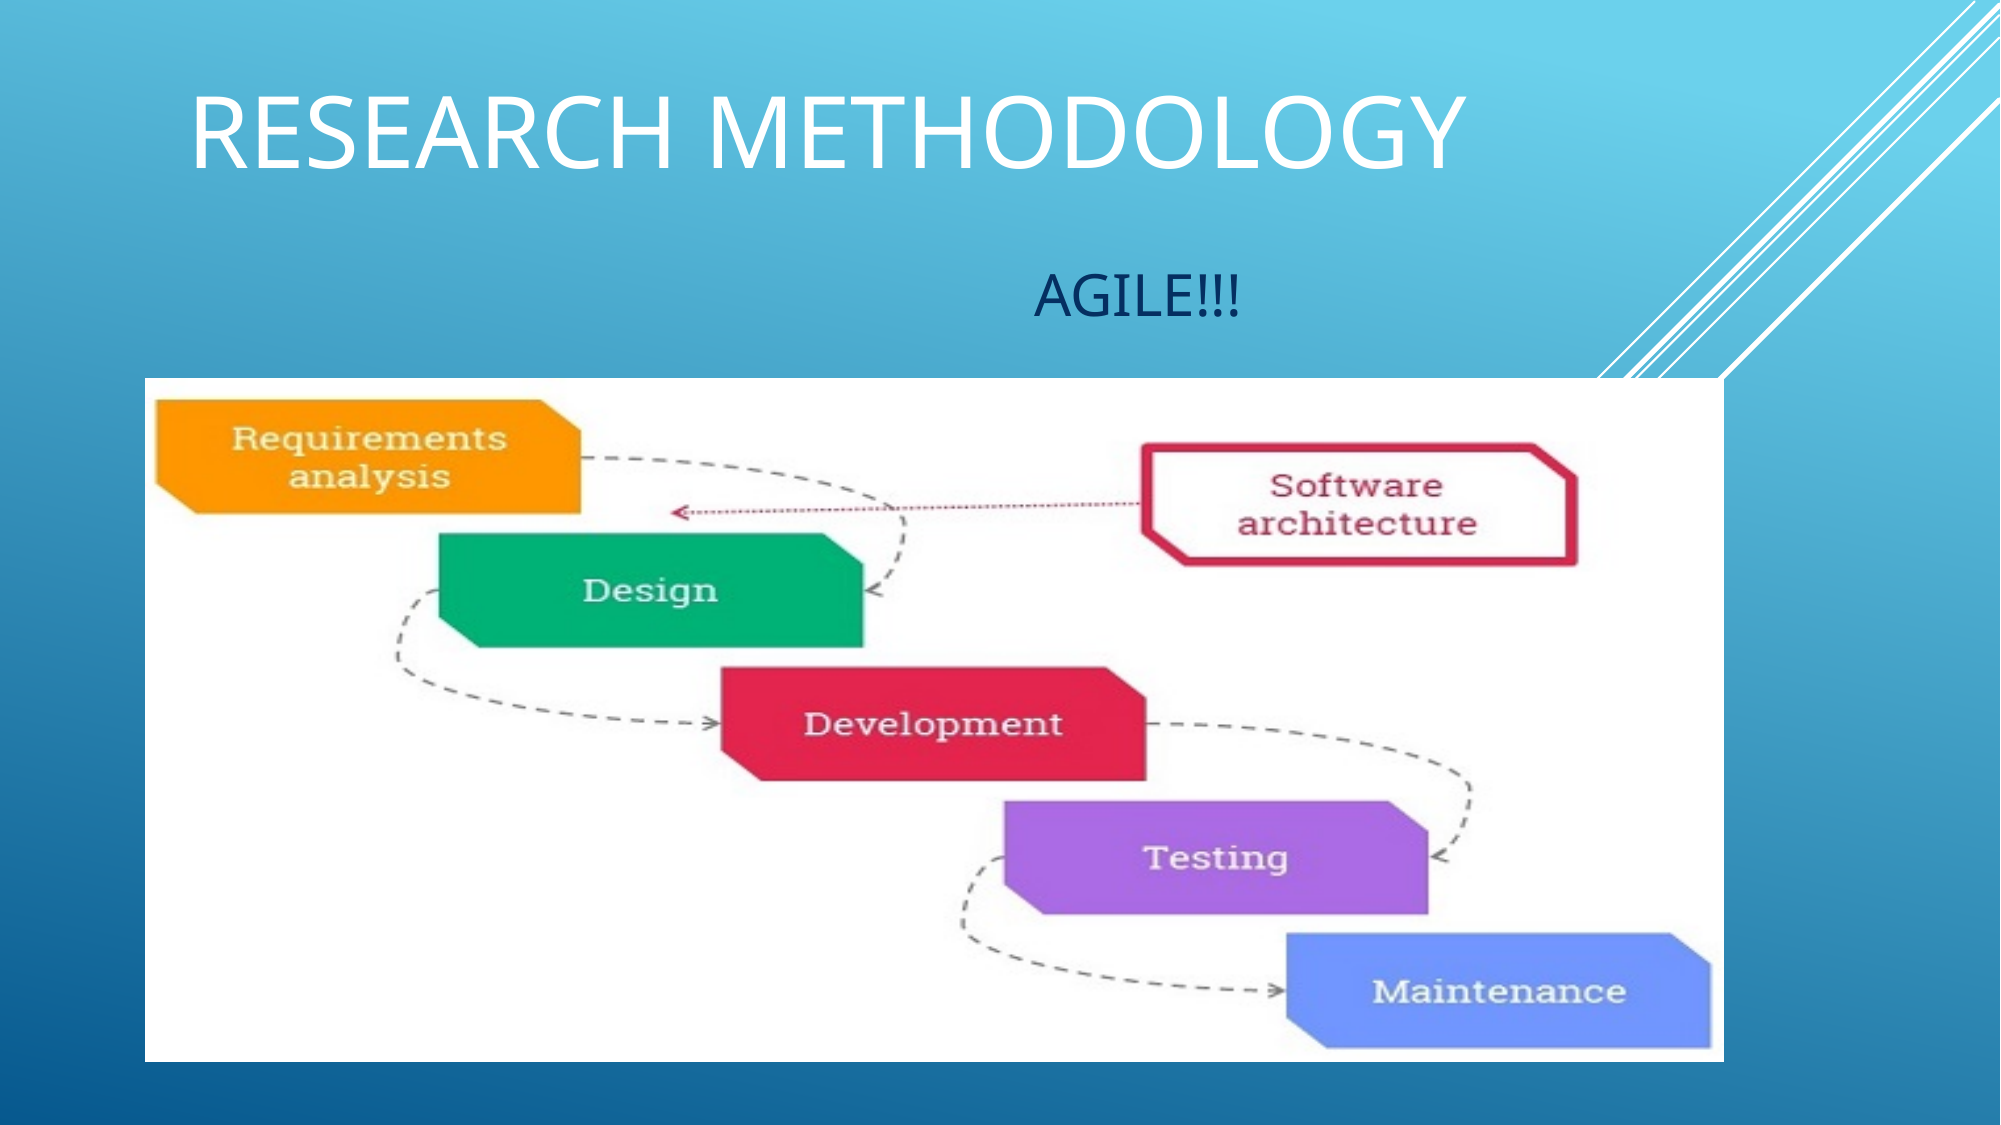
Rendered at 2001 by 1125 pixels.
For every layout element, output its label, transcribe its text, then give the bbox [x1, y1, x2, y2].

picture [145, 378, 1725, 1062]
subtitle AGILE!!! [269, 196, 1320, 378]
title RESEARCH METHODOLOGY [172, 0, 1485, 197]
